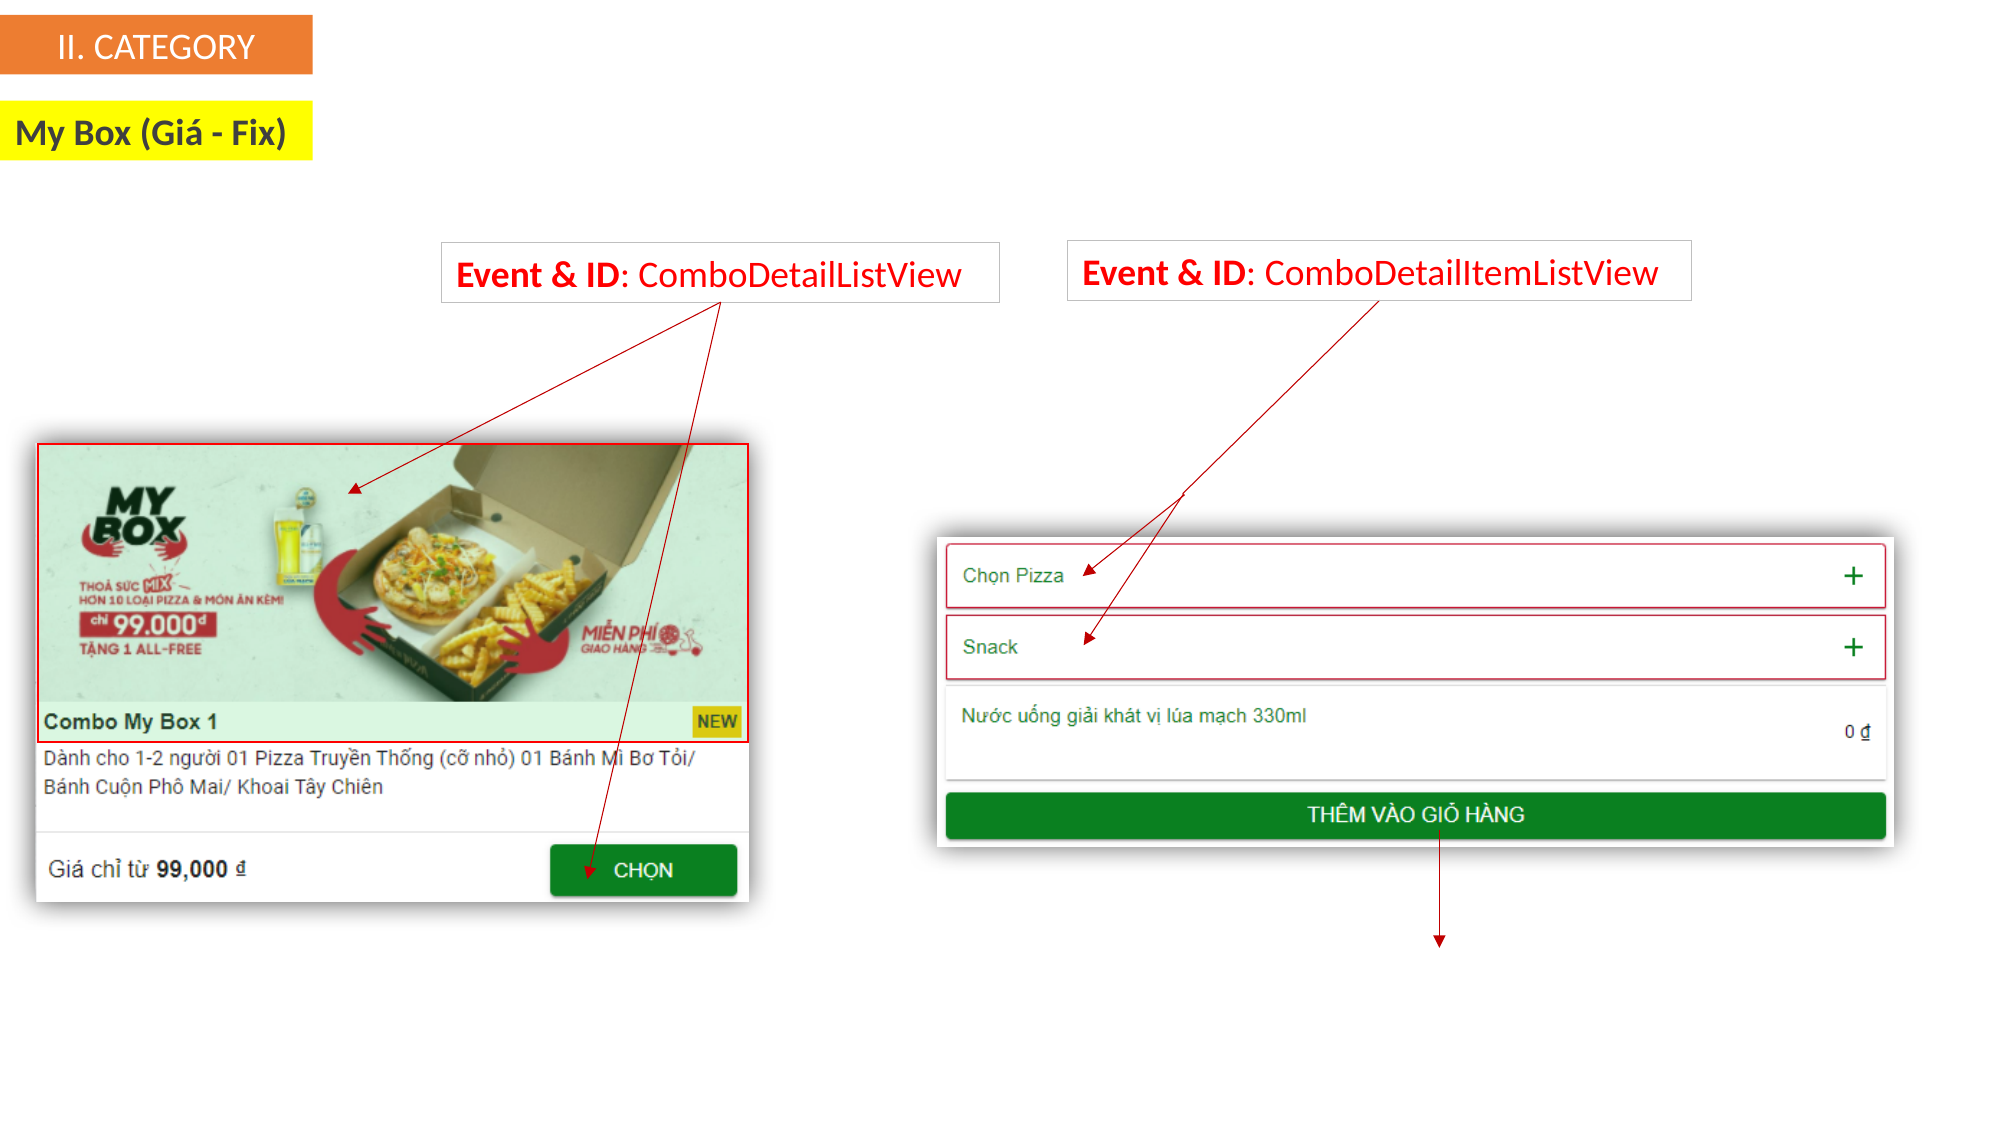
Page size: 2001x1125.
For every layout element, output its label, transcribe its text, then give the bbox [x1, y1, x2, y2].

text_box II. CATEGORY [0, 14, 313, 75]
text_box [1182, 301, 1380, 494]
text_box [347, 302, 587, 494]
picture [35, 443, 749, 902]
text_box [587, 302, 721, 880]
text_box Event & ID: ComboDetailItemListView [1067, 240, 1692, 301]
text_box My Box (Giá - Fix) [0, 100, 313, 161]
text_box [1083, 493, 1184, 646]
picture [937, 537, 1894, 847]
text_box Event & ID: ComboDetailListView [441, 242, 1000, 303]
